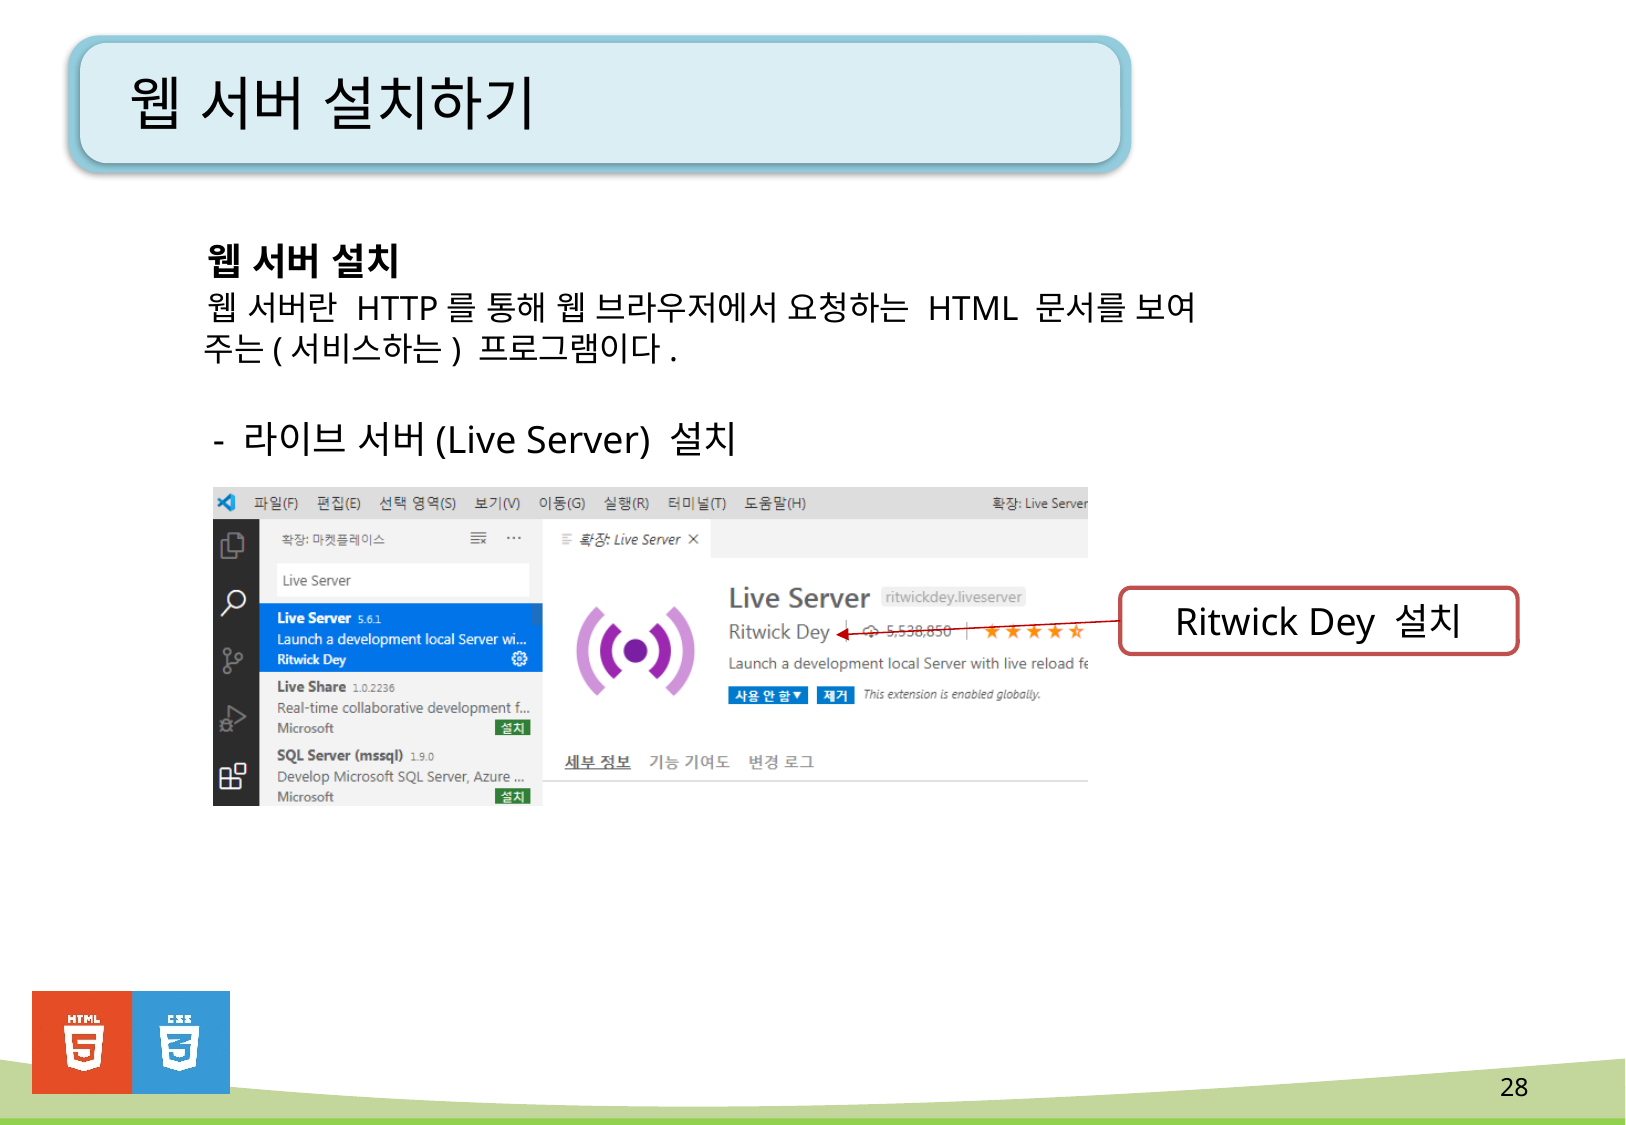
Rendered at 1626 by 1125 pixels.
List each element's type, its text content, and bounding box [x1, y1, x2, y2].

picture [212, 486, 1088, 806]
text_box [835, 620, 1121, 636]
slide_number 28 [1452, 1058, 1544, 1119]
picture [32, 991, 230, 1094]
text_box Ritwick Dey 설치 [1118, 585, 1520, 657]
text_box - 라이브 서버(Live Server) 설치 [198, 408, 813, 469]
title 웹 서버 설치하기 [68, 32, 1121, 173]
text_box 웹 서버 설치 웹 서버란 HTTP를 통해 웹 브라우저에서 요청하는 HTML 문서를 보여 주는(서비스하는) 프로그램이다. [162, 208, 1285, 376]
